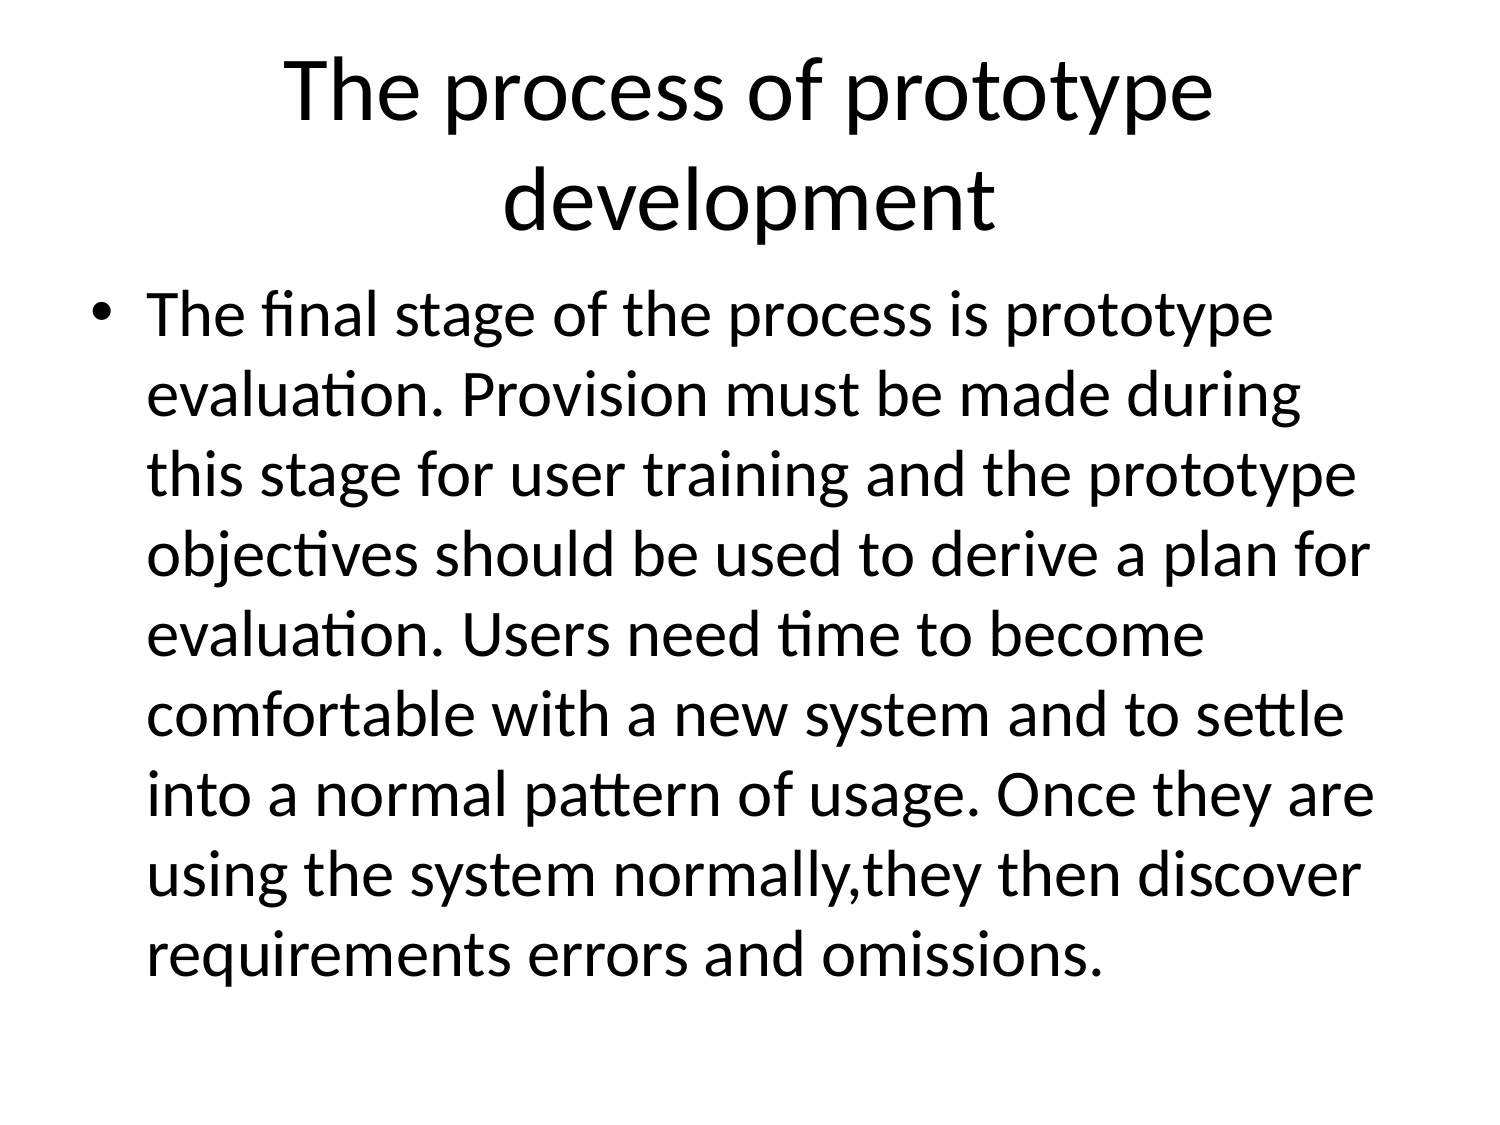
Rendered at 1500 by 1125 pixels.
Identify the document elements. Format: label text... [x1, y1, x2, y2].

list The final stage of the process is prototype evaluation. Provision must be made during this stage for user training and the prototype objectives should be used to derive a plan for evaluation. Users need time to become comfortable with a new system and to settle into a normal pattern of usage. Once they are using the system normally,they then discover requirements errors and omissions. [75, 262, 1425, 1005]
title The process of prototype development [75, 45, 1425, 233]
